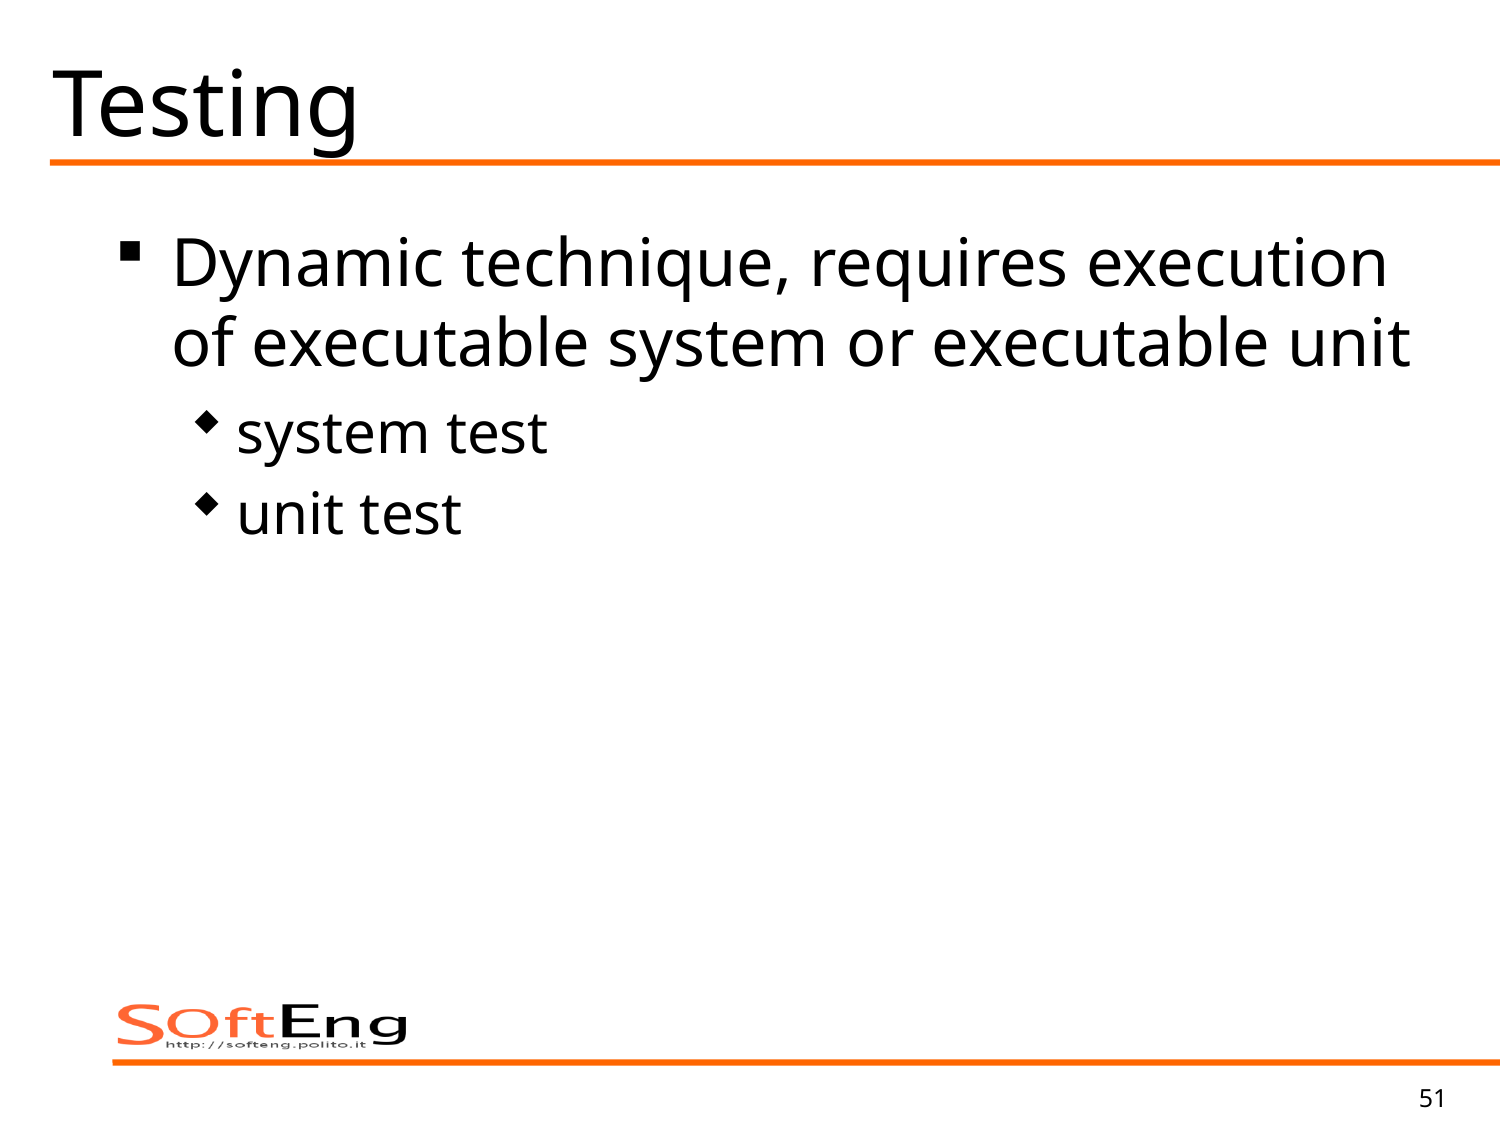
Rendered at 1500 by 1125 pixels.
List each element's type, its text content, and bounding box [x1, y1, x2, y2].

slide_number 51 [1237, 1074, 1463, 1125]
picture [112, 1000, 413, 1056]
list Dynamic technique, requires execution of executable system or executable unit system test unit test [99, 212, 1450, 1000]
title Testing [37, 24, 1450, 175]
